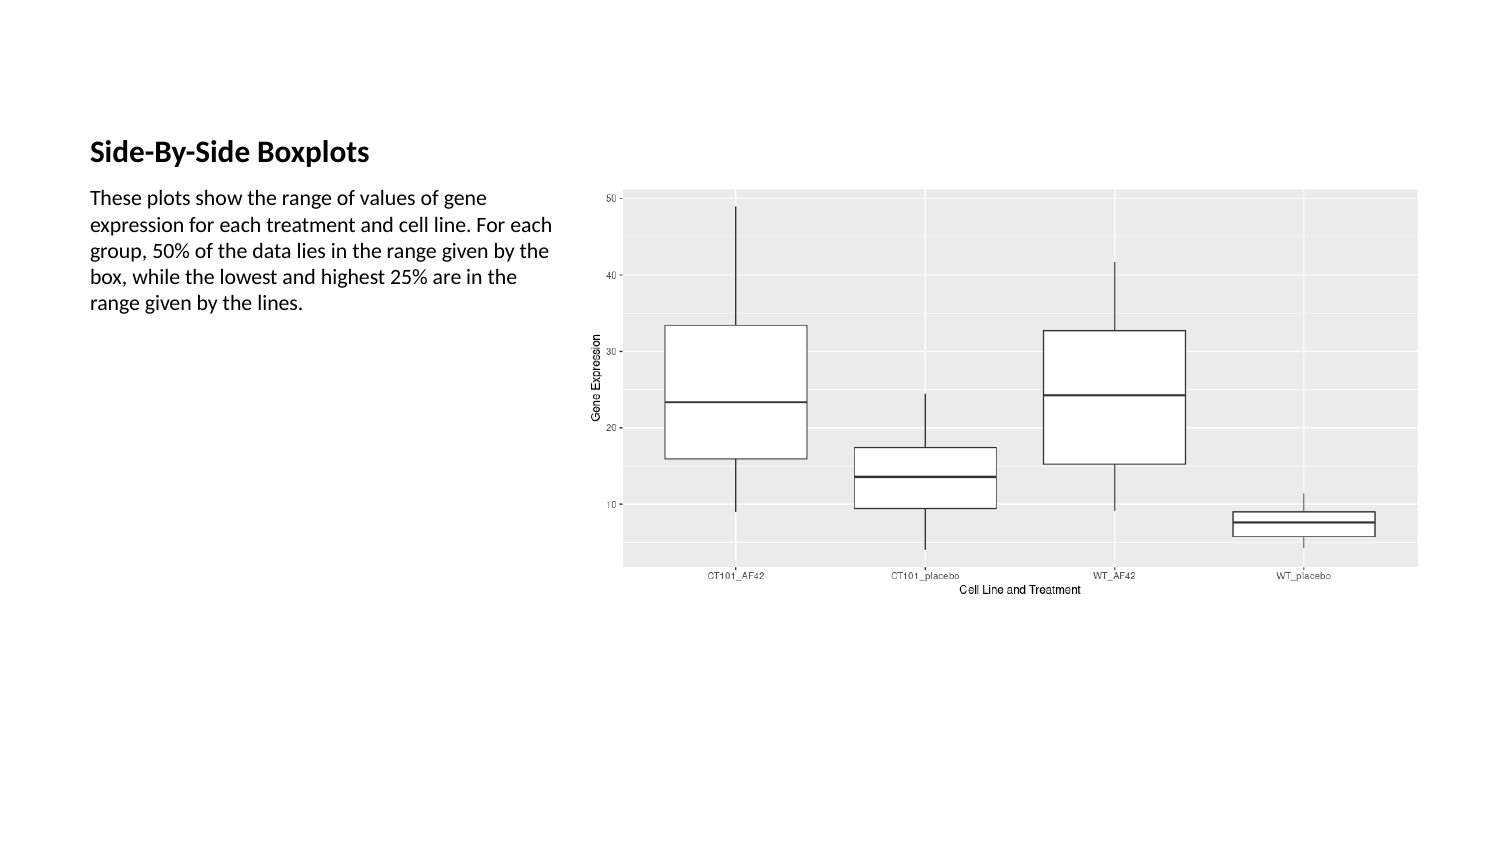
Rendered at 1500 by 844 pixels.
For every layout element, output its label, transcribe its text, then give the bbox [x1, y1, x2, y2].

title Side-By-Side Boxplots [75, 33, 569, 176]
picture [585, 183, 1424, 603]
list These plots show the range of values of gene expression for each treatment and cell line. For each group, 50% of the data lies in the range given by the box, while the lowest and highest 25% are in the range given by the lines. [75, 176, 569, 754]
